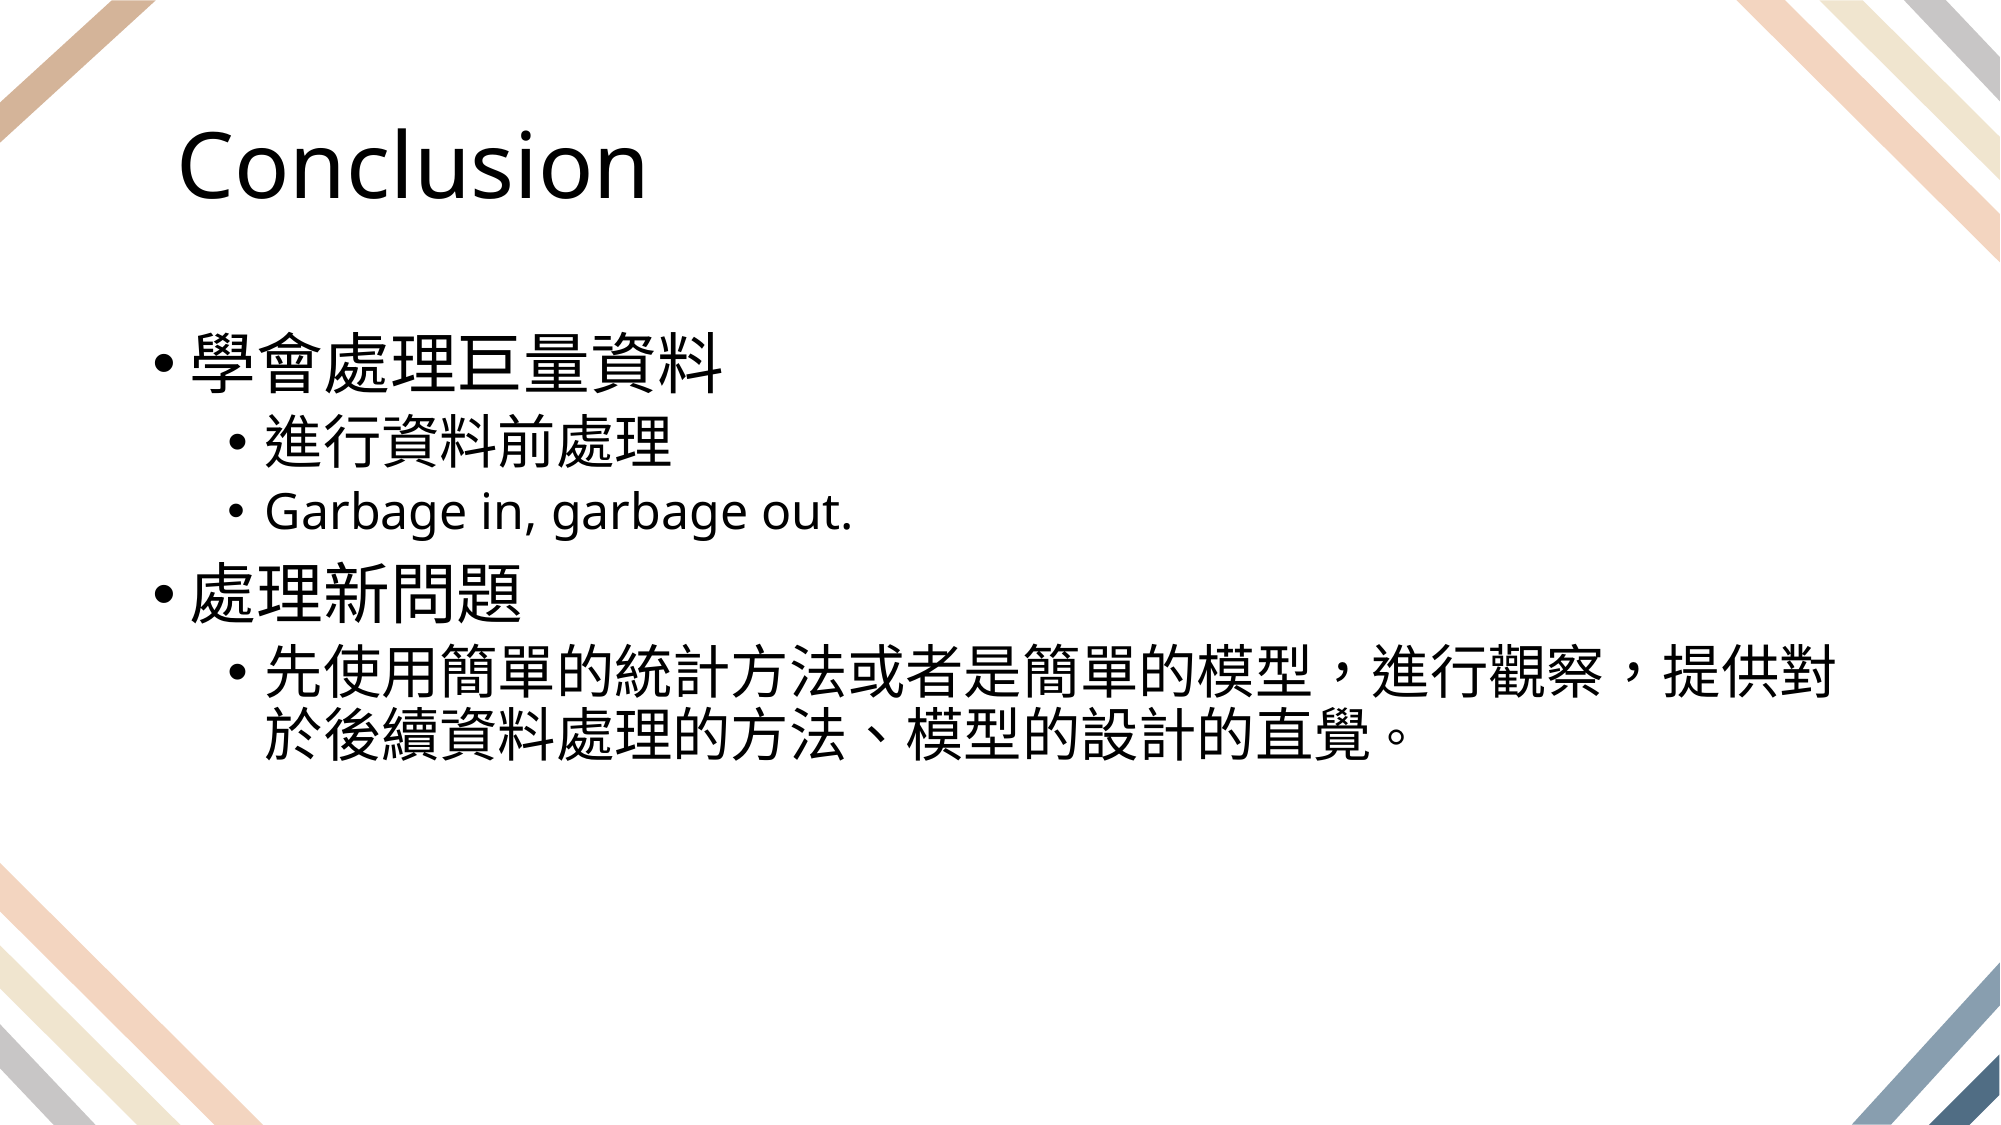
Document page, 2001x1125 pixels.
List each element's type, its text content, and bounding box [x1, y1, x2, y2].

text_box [0, 862, 265, 1125]
text_box [0, 0, 158, 145]
list 學會處理巨量資料 進行資料前處理 Garbage in, garbage out. 處理新問題 先使用簡單的統計方法或者是簡單的模型，進行觀察，提供對於後續資料處理的方法、模型的設計的直覺。 [137, 323, 1863, 1066]
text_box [1735, 0, 2000, 263]
title Conclusion [137, 59, 1863, 278]
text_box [1851, 961, 2000, 1125]
